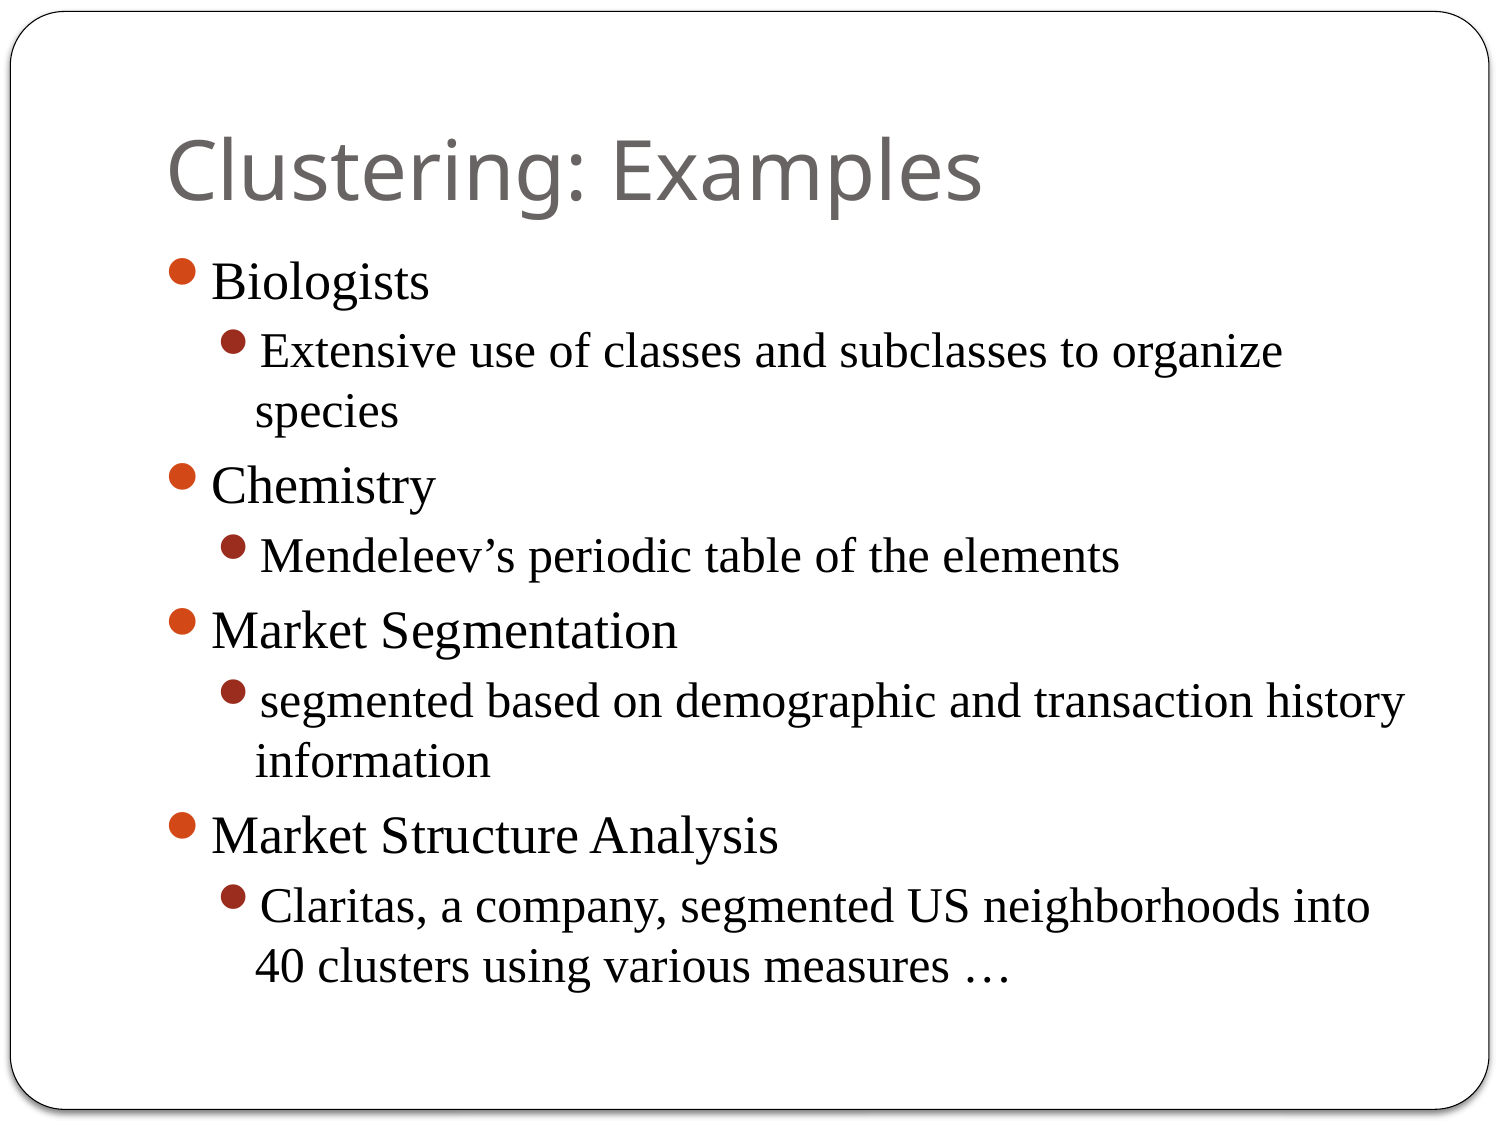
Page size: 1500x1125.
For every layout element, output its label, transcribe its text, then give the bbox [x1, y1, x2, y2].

title Clustering: Examples [150, 45, 1425, 233]
list Biologists Extensive use of classes and subclasses to organize species Chemistry Mendeleev’s periodic table of the elements Market Segmentation segmented based on demographic and transaction history information Market Structure Analysis Claritas, a company, segmented US neighborhoods into 40 clusters using various measures … [150, 237, 1425, 988]
